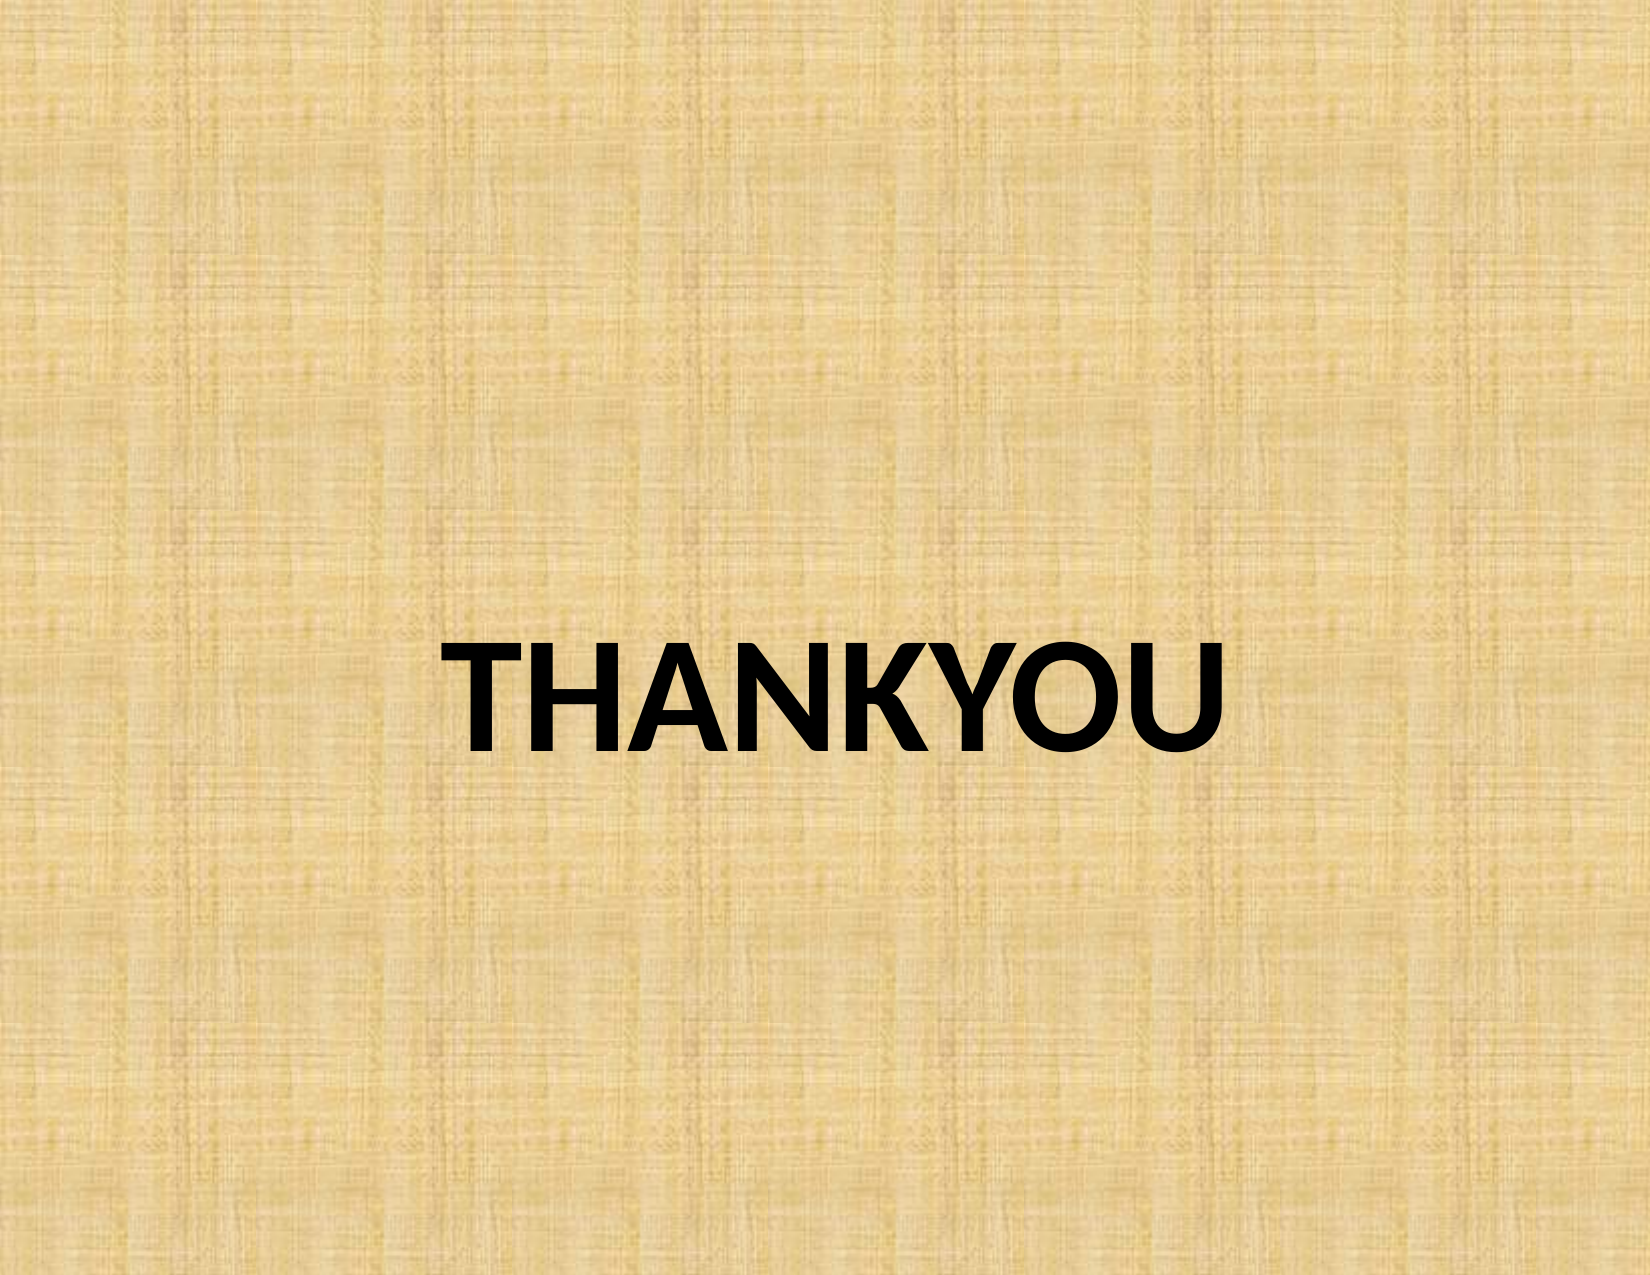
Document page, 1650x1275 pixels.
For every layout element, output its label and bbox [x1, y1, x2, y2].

picture [0, 0, 1650, 1275]
list [162, 299, 1510, 970]
